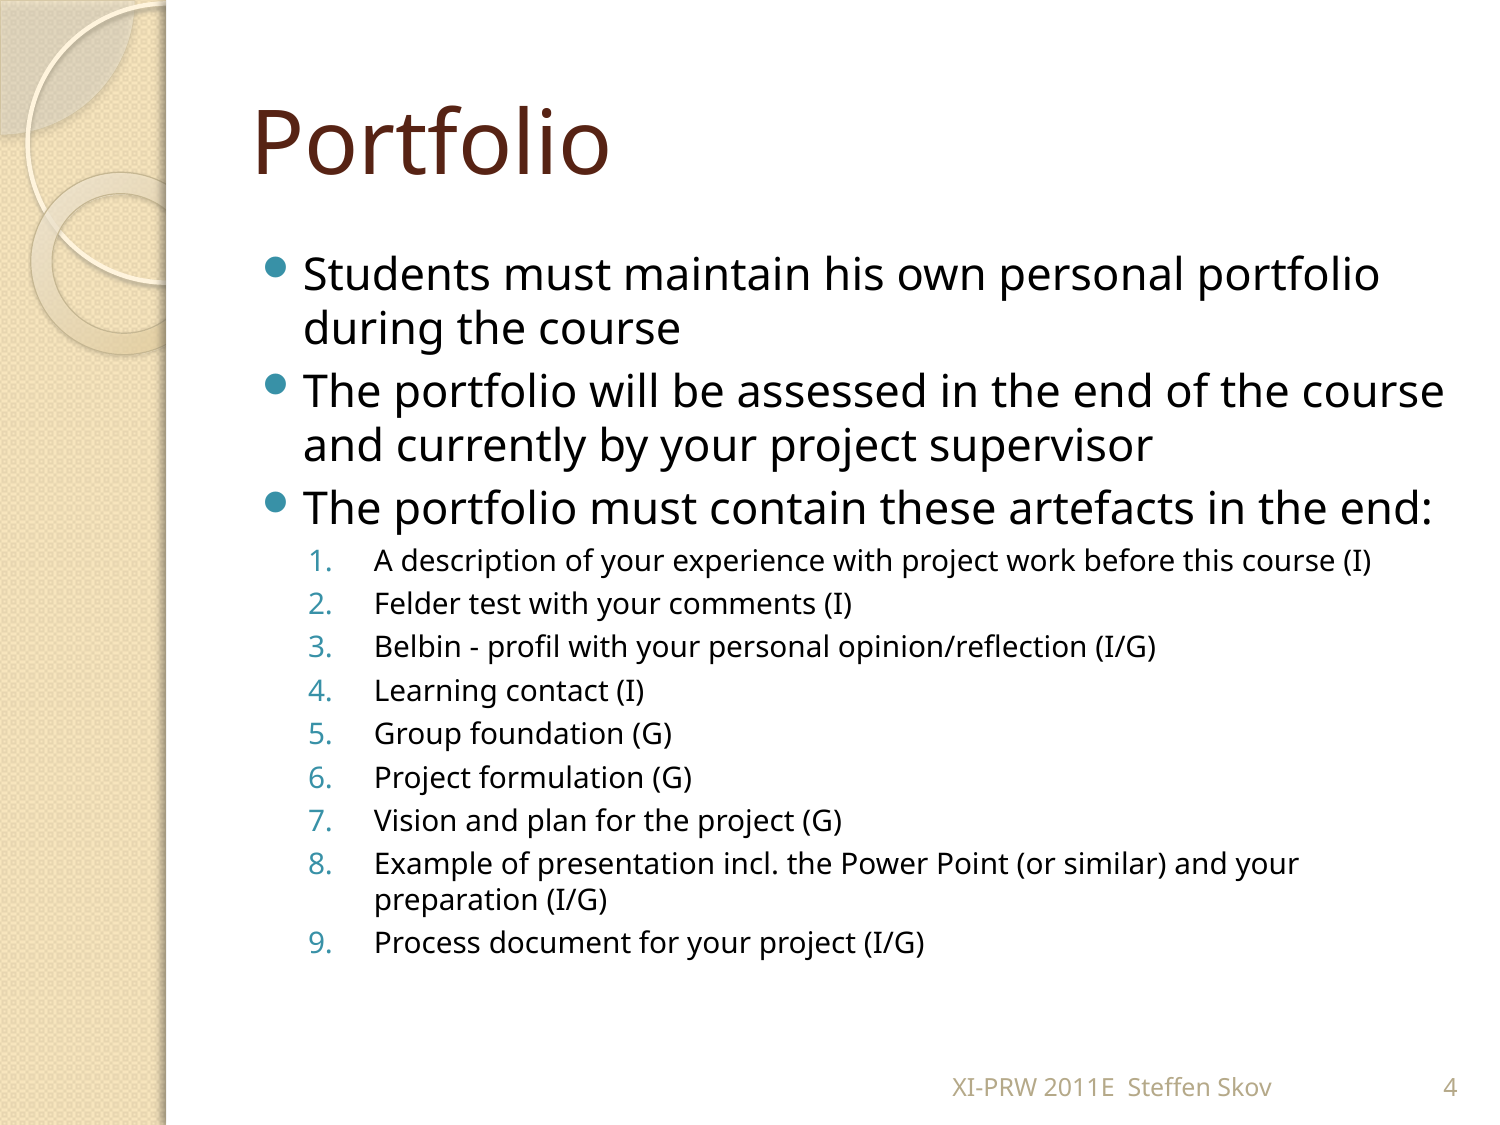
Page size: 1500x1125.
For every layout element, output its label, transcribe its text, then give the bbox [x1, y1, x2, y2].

list Students must maintain his own personal portfolio during the course The portfolio will be assessed in the end of the course and currently by your project supervisor The portfolio must contain these artefacts in the end: A description of your experience with project work before this course (I) Felder test with your comments (I) Belbin - profil with your personal opinion/reflection (I/G) Learning contact (I) Group foundation (G) Project formulation (G) Vision and plan for the project (G) Example of presentation incl. the Power Point (or similar) and your preparation (I/G) Process document for your project (I/G) [235, 237, 1466, 1025]
title Portfolio [235, 45, 1466, 233]
footer XI-PRW 2011E Steffen Skov [937, 1034, 1413, 1113]
slide_number 4 [1413, 1034, 1488, 1113]
